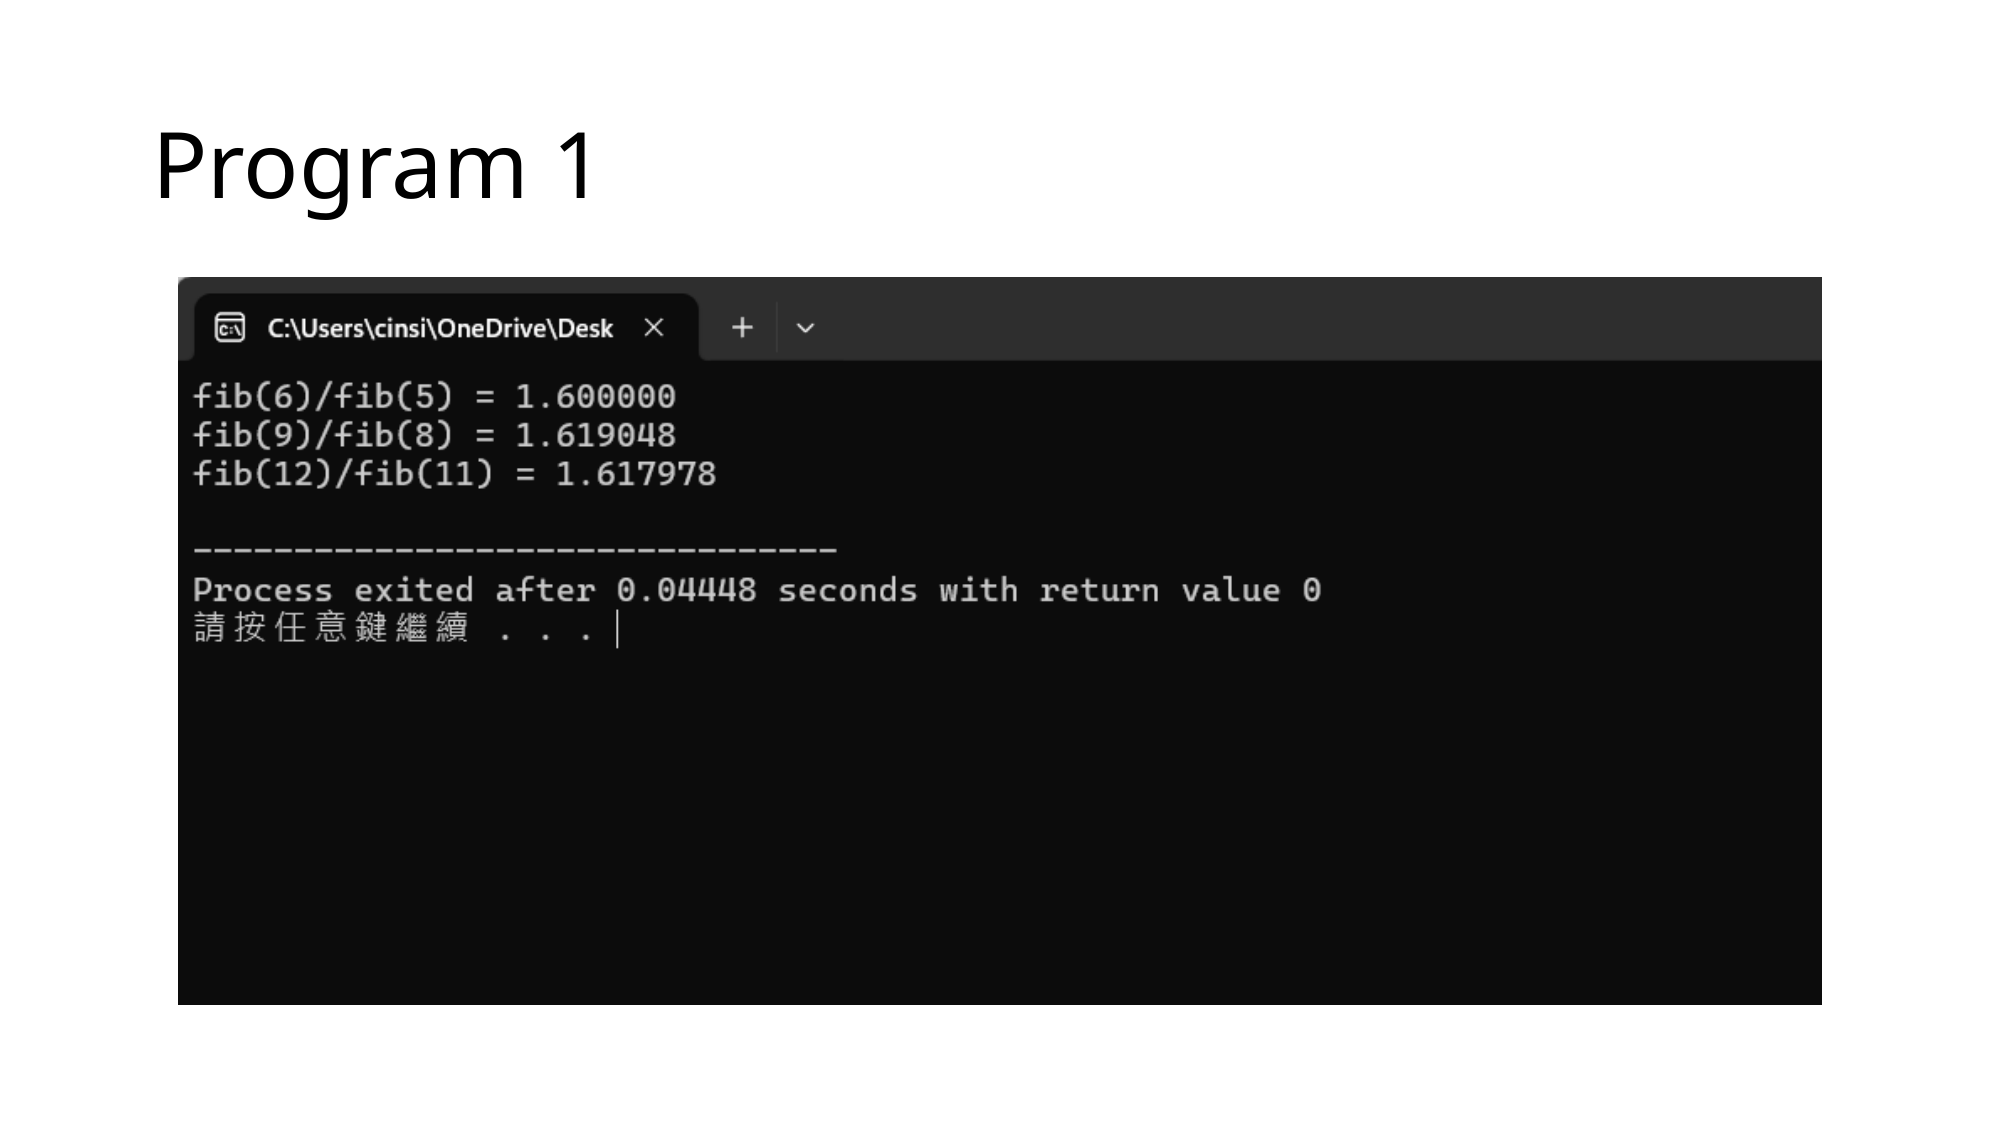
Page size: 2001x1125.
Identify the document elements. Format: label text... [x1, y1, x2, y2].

picture [178, 277, 1822, 1005]
title Program 1 [137, 59, 1863, 278]
